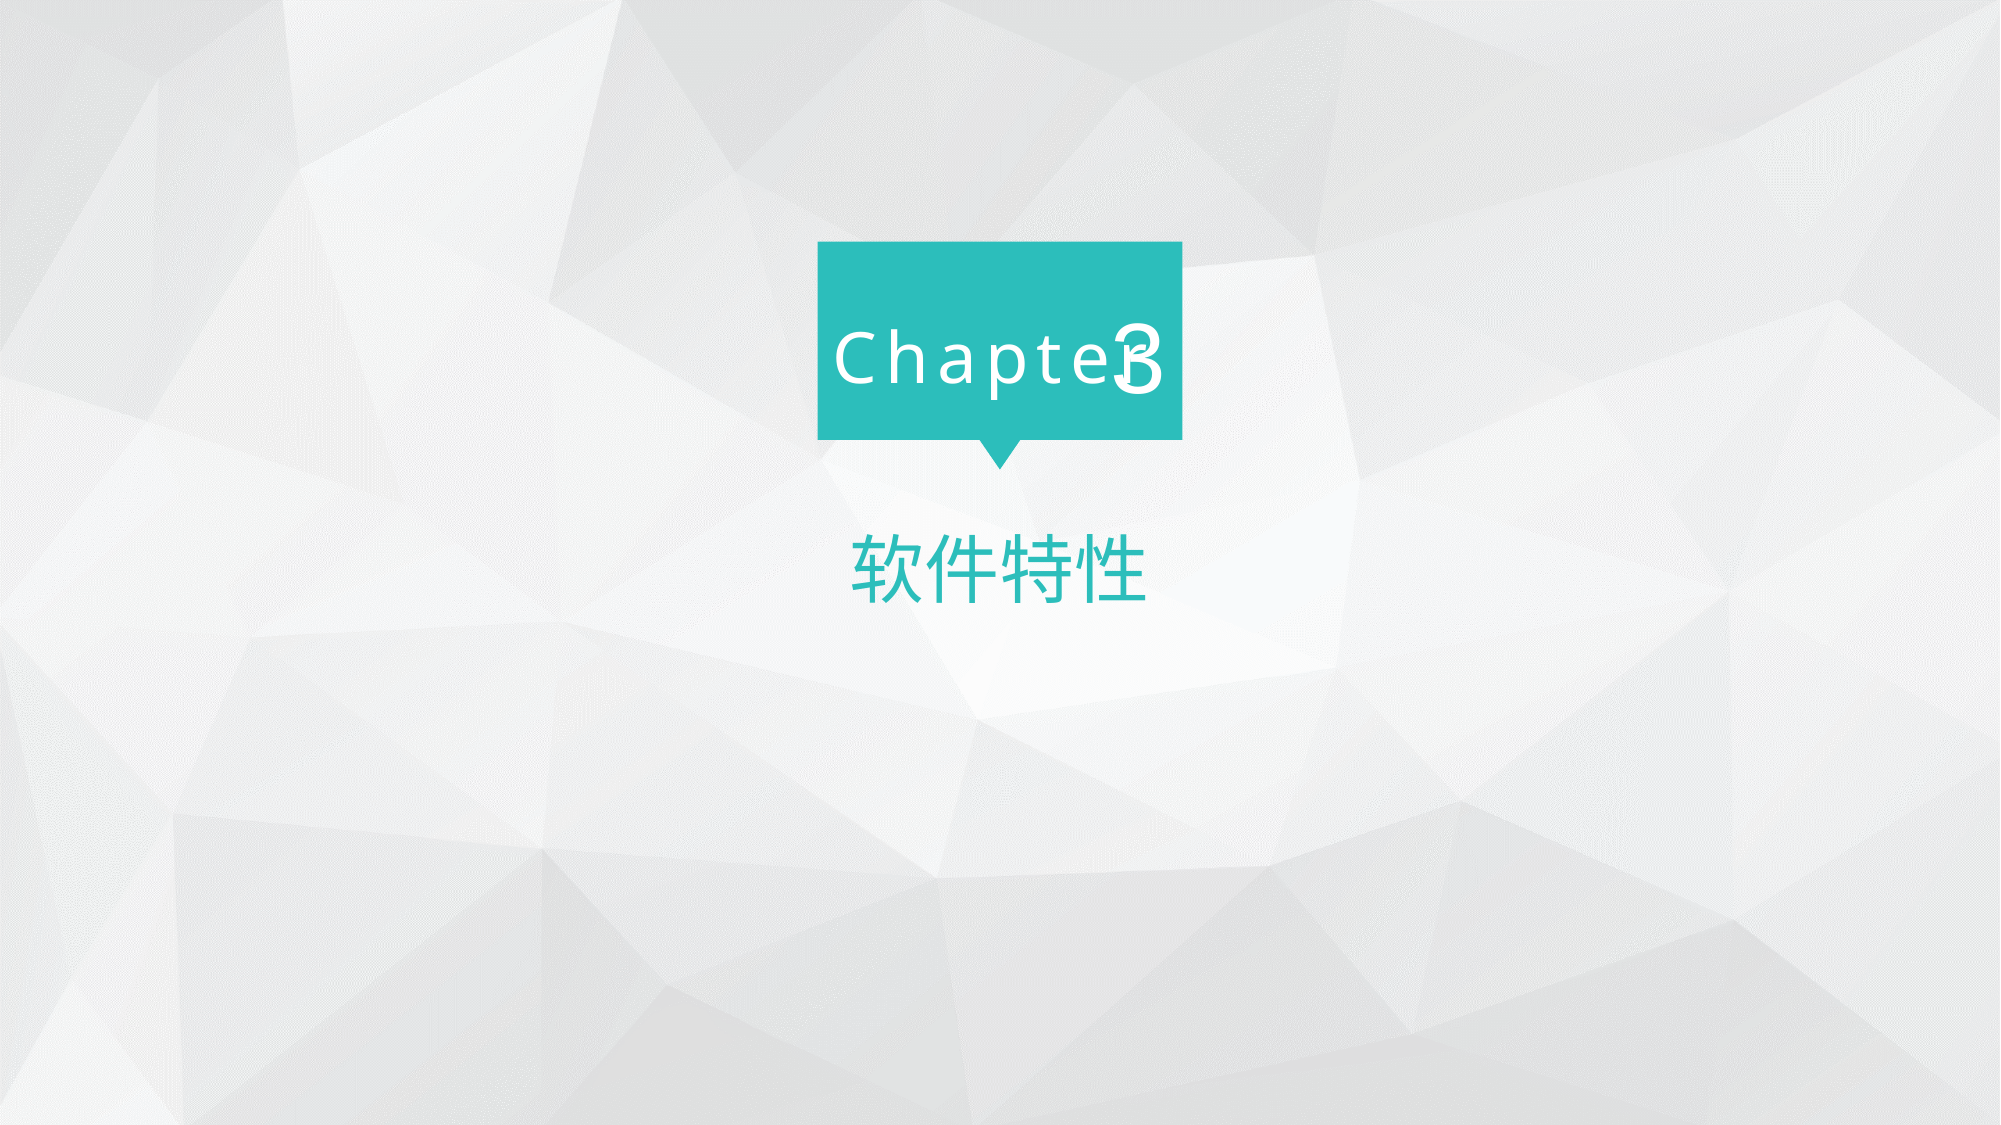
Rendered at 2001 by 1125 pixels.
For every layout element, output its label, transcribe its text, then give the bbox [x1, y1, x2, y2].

title 软件特性 [361, 473, 1639, 673]
text_box 3 [1095, 285, 1183, 423]
picture [0, 0, 2000, 1125]
